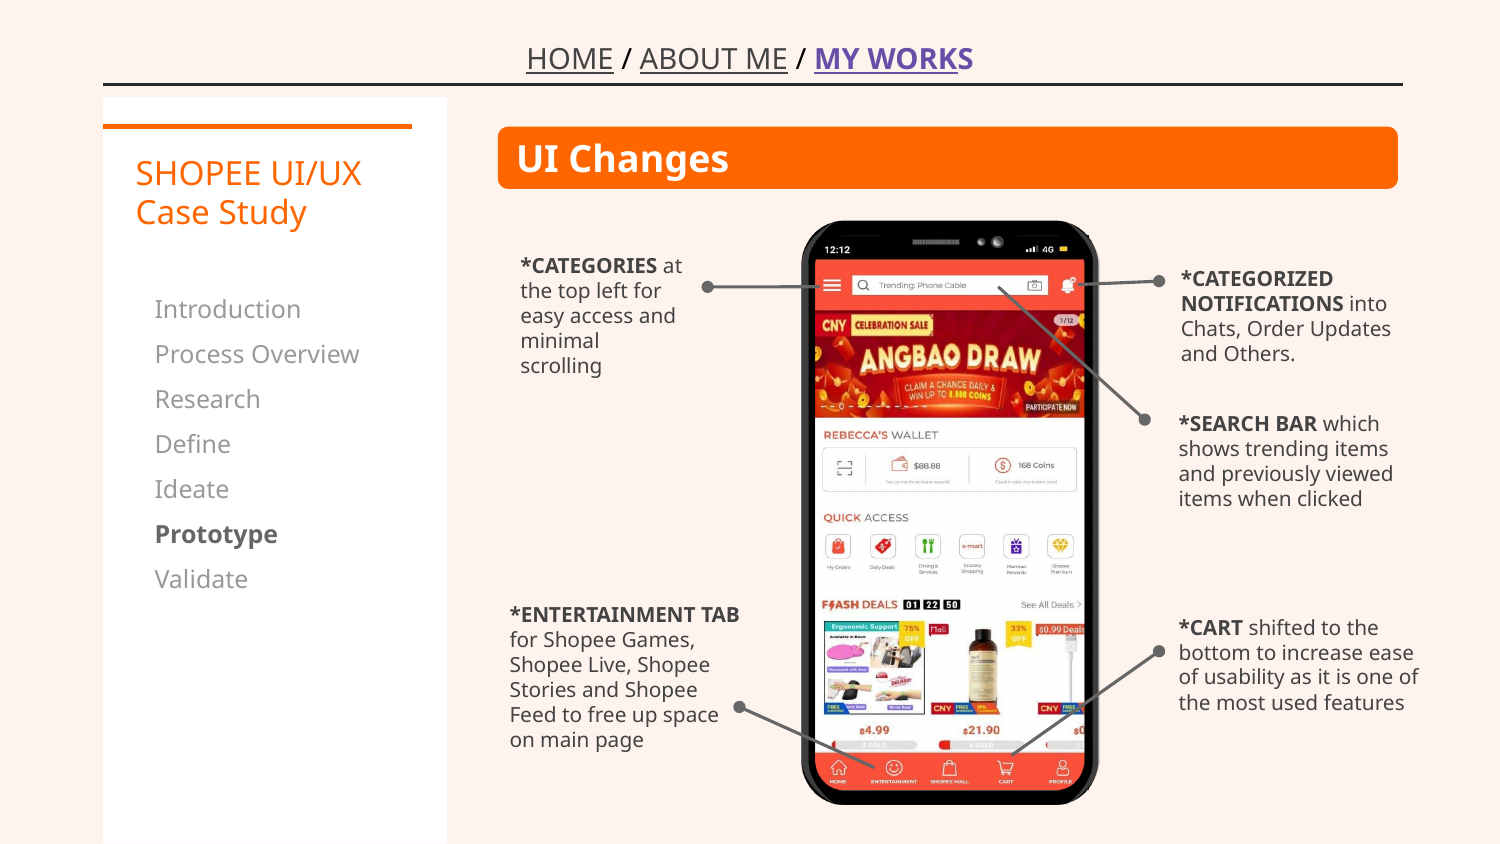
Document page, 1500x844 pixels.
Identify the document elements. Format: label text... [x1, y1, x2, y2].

text_box *ENTERTAINMENT TAB for Shopee Games, Shopee Live, Shopee Stories and Shopee Feed to free up space on main page [497, 587, 756, 773]
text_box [1077, 280, 1160, 285]
text_box [103, 97, 448, 844]
text_box *CATEGORIZED NOTIFICATIONS into Chats, Order Updates and Others. [1168, 250, 1446, 384]
text_box [497, 126, 1398, 189]
text_box *CART shifted to the bottom to increase ease of usability as it is one of the most used features [1166, 599, 1437, 761]
title UI Changes [515, 129, 1012, 187]
text_box HOME / ABOUT ME / MY WORKS [405, 42, 1095, 78]
title SHOPEE UI/UX Case Study [135, 143, 406, 240]
text_box *CATEGORIES at the top left for easy access and minimal scrolling [508, 237, 701, 366]
text_box Introduction Process Overview Research Define Ideate Prototype Validate [154, 278, 413, 664]
text_box *SEARCH BAR which shows trending items and previously viewed items when clicked [1166, 395, 1437, 547]
picture [761, 185, 1134, 844]
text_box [1011, 650, 1160, 756]
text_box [739, 706, 875, 768]
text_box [997, 286, 1145, 420]
